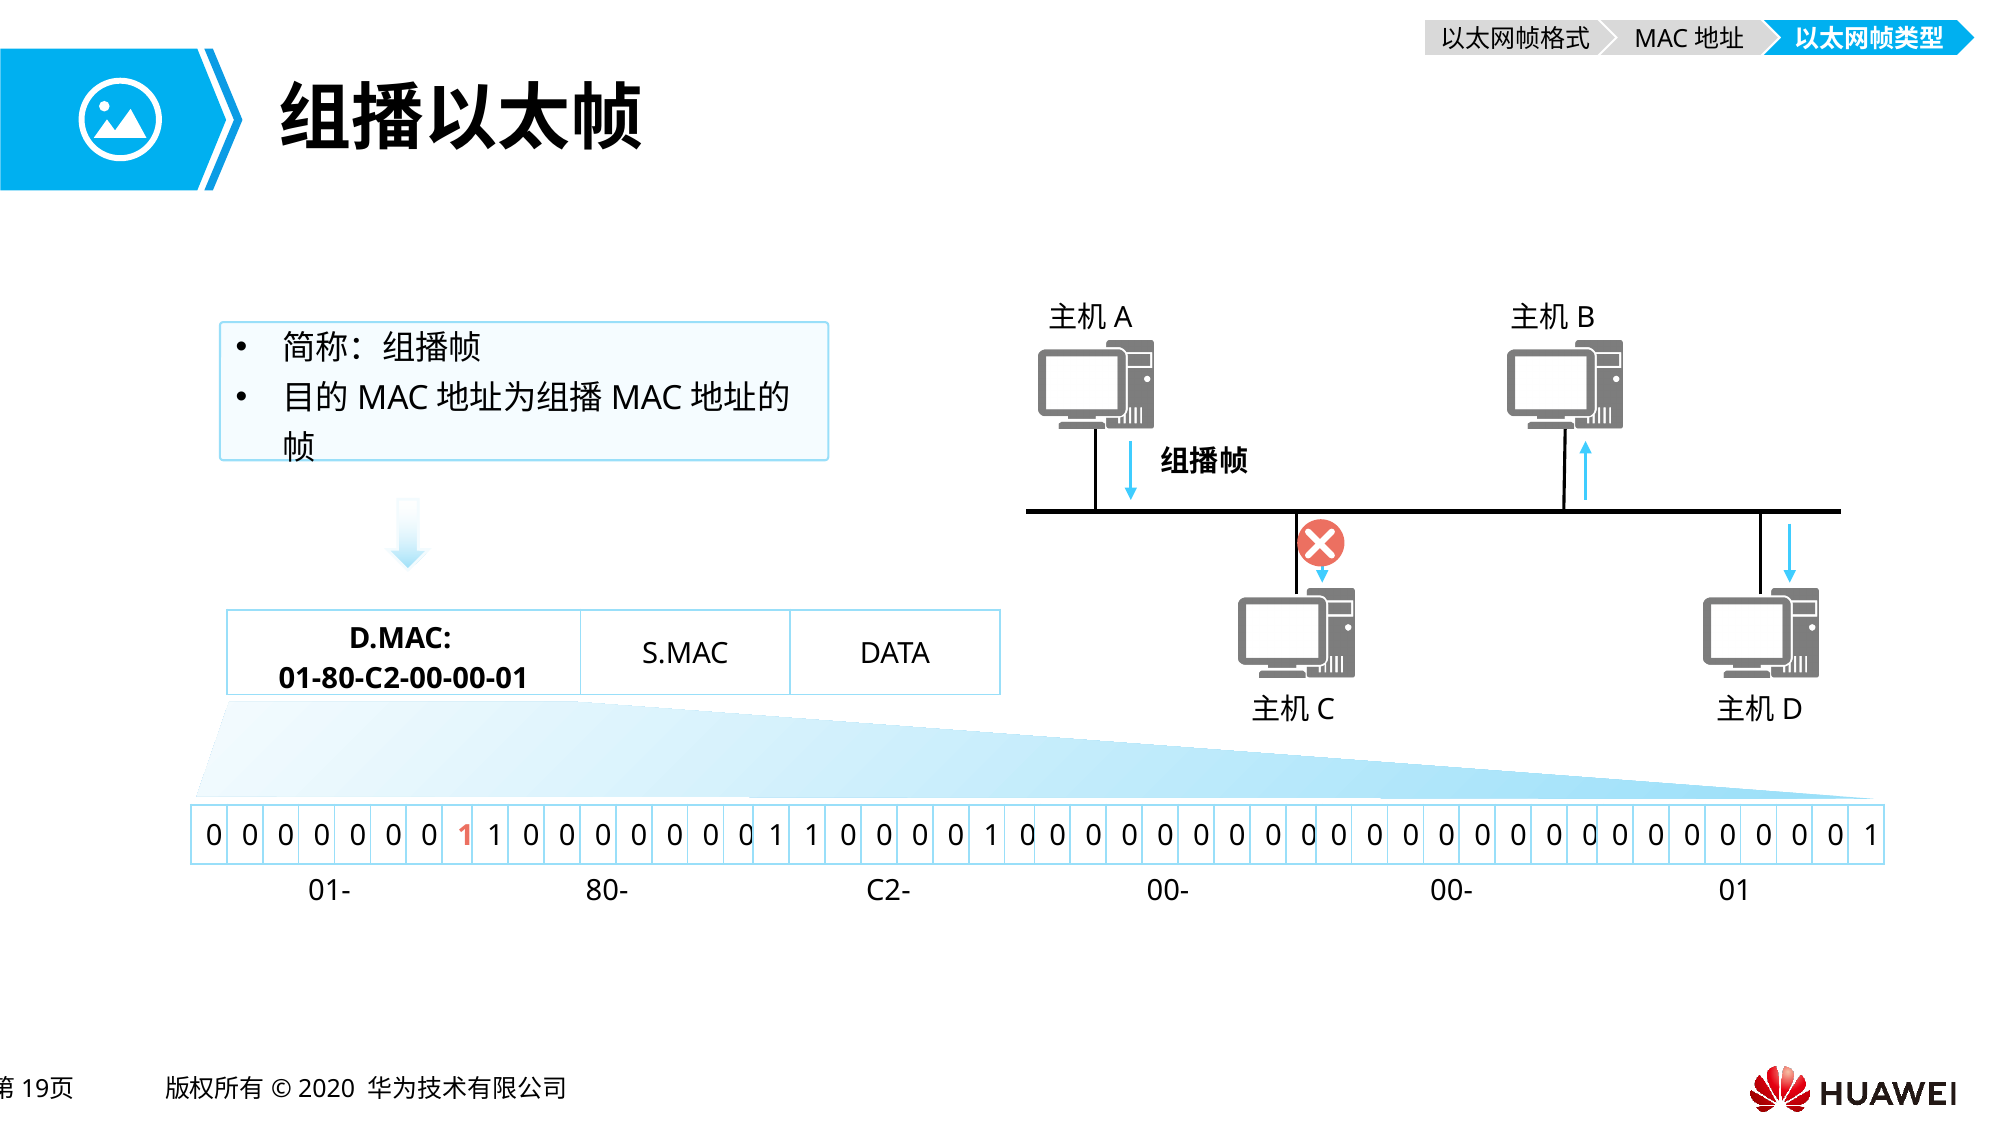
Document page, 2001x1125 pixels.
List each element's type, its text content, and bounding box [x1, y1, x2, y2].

table_header 0 [1143, 806, 1177, 863]
table_header 0 [228, 806, 262, 863]
table_header 0 [1251, 806, 1285, 863]
table_header 0 [1496, 806, 1530, 863]
table_header 1 [970, 806, 1004, 863]
table_header 0 [509, 806, 543, 863]
text_box C2- [779, 865, 998, 914]
table_header 0 [1352, 806, 1387, 863]
table_header 0 [862, 806, 896, 863]
table_header 0 [1424, 806, 1458, 863]
text_box MAC地址 [1600, 20, 1778, 55]
table_header S.MAC [581, 611, 789, 694]
table_header 0 [1317, 806, 1351, 863]
table_header 0 [371, 806, 405, 863]
table_header 0 [688, 806, 723, 863]
table_header 0 [1107, 806, 1141, 863]
table_header 1 [473, 806, 507, 863]
table_header 0 [545, 806, 579, 863]
table_header 1 [790, 806, 824, 863]
table_header 1 [754, 806, 788, 863]
text_box 00- [1058, 865, 1278, 914]
table_header 0 [1460, 806, 1494, 863]
table_header 0 [1071, 806, 1105, 863]
text_box 以太网帧格式 [1425, 20, 1615, 55]
table_header 0 [724, 806, 752, 863]
table_header 0 [1598, 806, 1632, 863]
table_header 1 [443, 806, 471, 863]
text_box 简称：组播帧 目的MAC地址为组播MAC地址的帧 [218, 321, 830, 462]
table_header 0 [1568, 806, 1596, 863]
text_box 80- [497, 865, 717, 914]
table_header 0 [1287, 806, 1315, 863]
picture [1750, 1066, 1956, 1112]
table_header 0 [335, 806, 370, 863]
title 组播以太帧 [261, 67, 1874, 173]
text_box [1026, 290, 1842, 734]
table_header 0 [1388, 806, 1423, 863]
table_header 0 [826, 806, 860, 863]
table_header 0 [1035, 806, 1069, 863]
table_header D.MAC: 01-80-C2-00-00-01 [228, 611, 580, 694]
table_header 0 [192, 806, 226, 863]
table_header 0 [1813, 806, 1847, 863]
table_header 0 [299, 806, 334, 863]
table_header 0 [653, 806, 687, 863]
table_header 0 [581, 806, 615, 863]
text_box 01 [1626, 865, 1845, 914]
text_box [1297, 519, 1345, 567]
table_header 0 [1706, 806, 1740, 863]
table_header 0 [1741, 806, 1776, 863]
text_box [195, 700, 1874, 800]
text_box 以太网帧类型 [1763, 20, 1975, 55]
text_box [384, 498, 432, 572]
table_header 0 [264, 806, 298, 863]
table_header 0 [898, 806, 932, 863]
table_header 0 [617, 806, 651, 863]
table_header 0 [934, 806, 968, 863]
table_header 0 [407, 806, 441, 863]
table_header 0 [1215, 806, 1249, 863]
table_header 0 [1634, 806, 1668, 863]
table_header 0 [1532, 806, 1566, 863]
text_box 00- [1342, 865, 1561, 914]
table_header 0 [1777, 806, 1811, 863]
text_box 01- [220, 865, 439, 914]
table_header 0 [1670, 806, 1704, 863]
table_header DATA [791, 611, 999, 694]
table_header 1 [1849, 806, 1883, 863]
table_header 0 [1179, 806, 1213, 863]
table_header 0 [1005, 806, 1034, 863]
